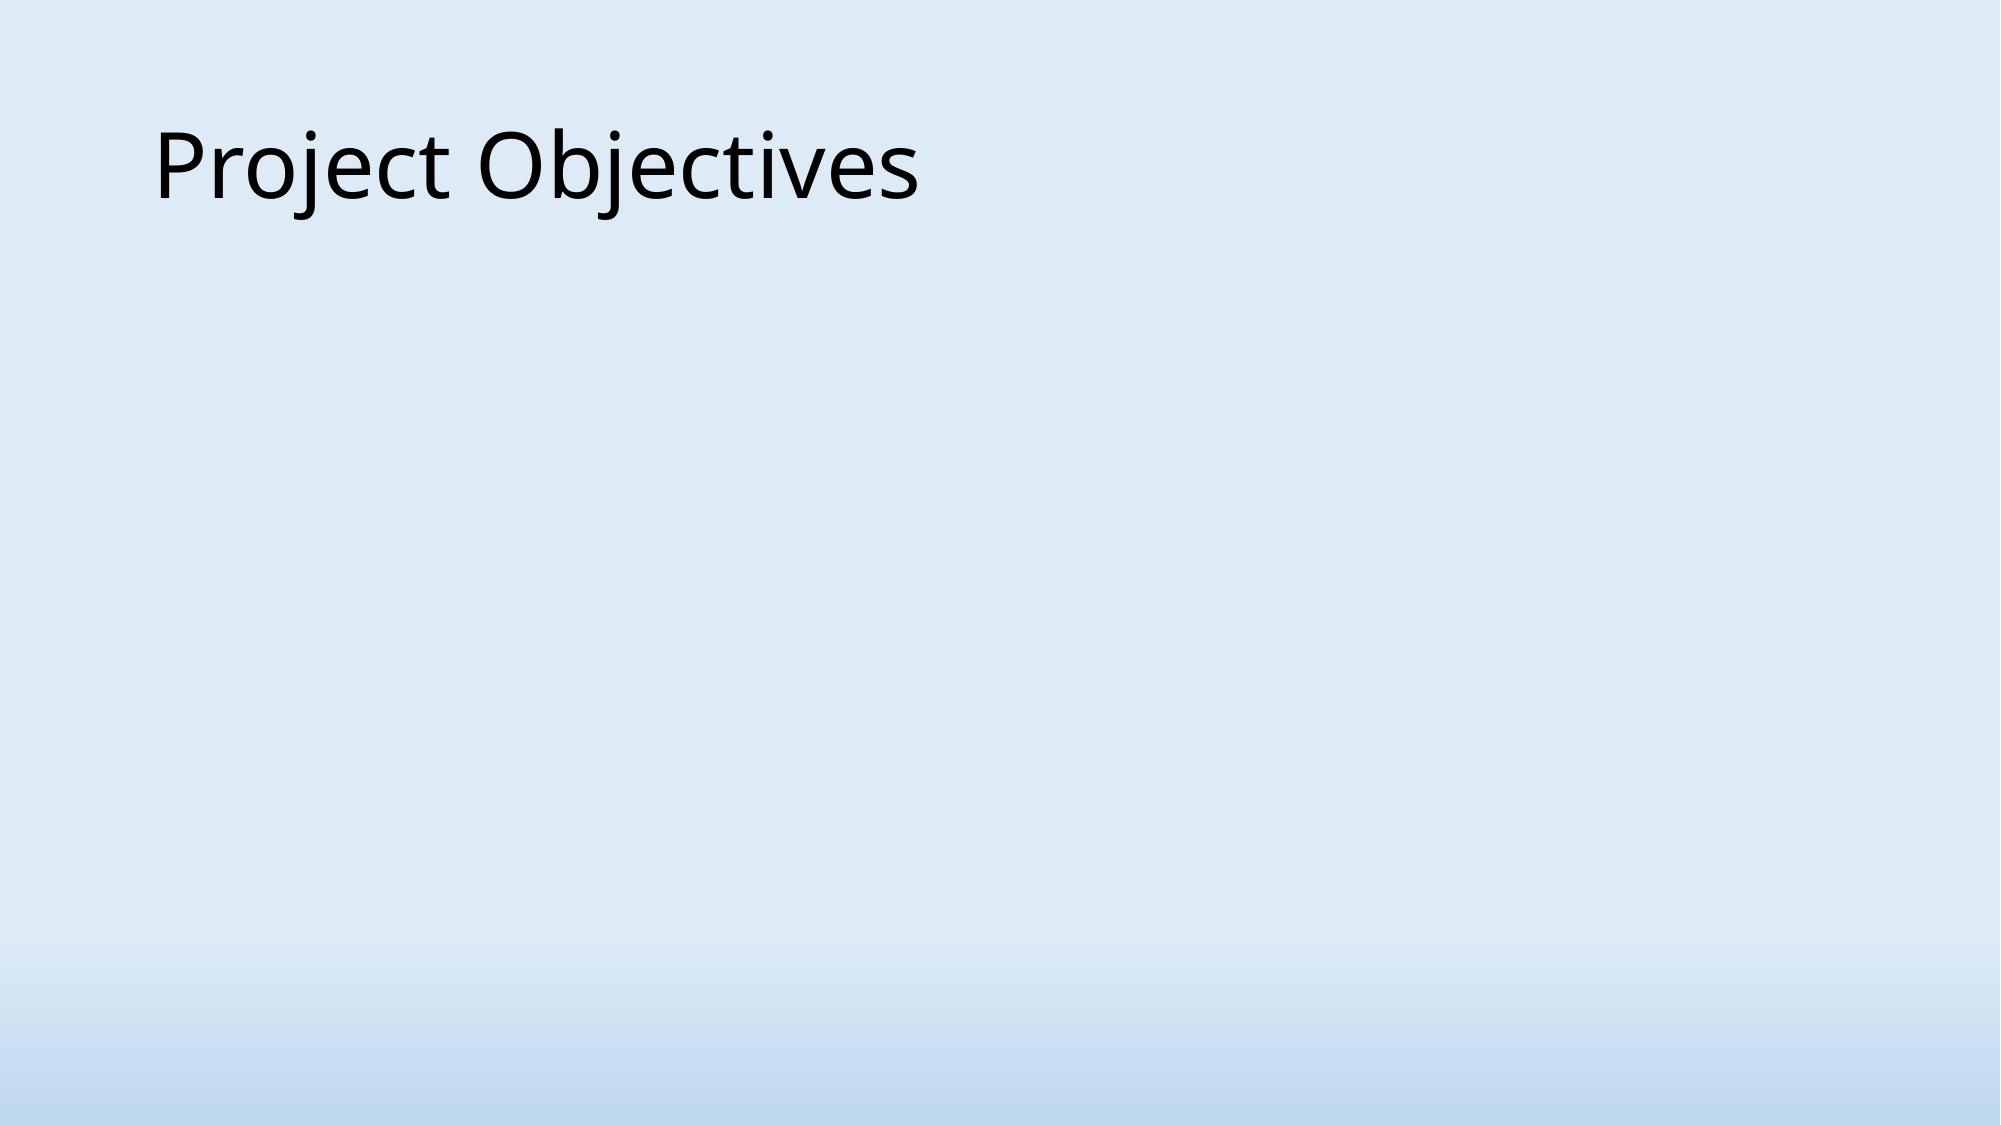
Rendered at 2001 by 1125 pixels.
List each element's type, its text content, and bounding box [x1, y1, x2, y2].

title Project Objectives [137, 59, 1863, 278]
